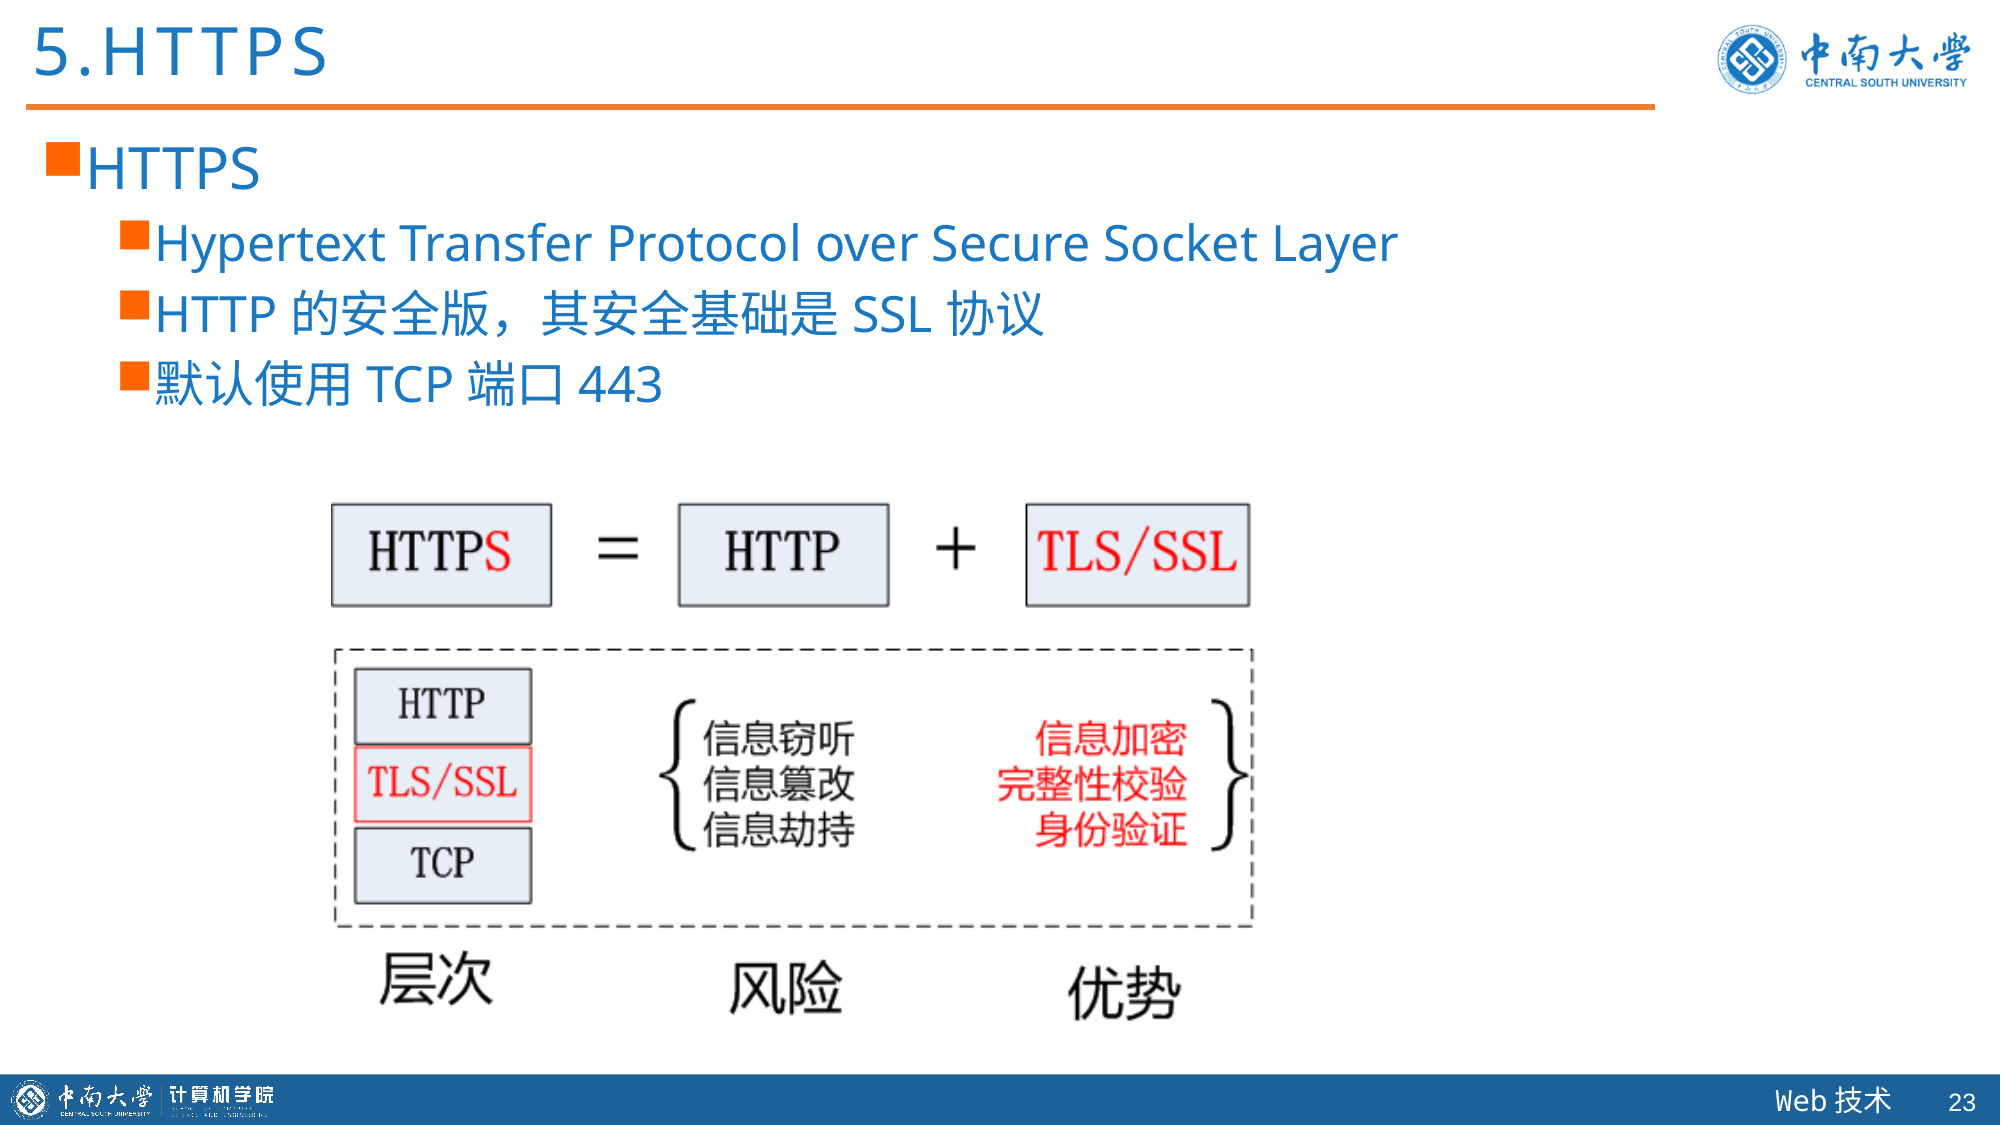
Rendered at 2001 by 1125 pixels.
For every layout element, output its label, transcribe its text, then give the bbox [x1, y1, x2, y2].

list HTTPS Hypertext Transfer Protocol over Secure Socket Layer HTTP的安全版，其安全基础是SSL协议 默认使用TCP端口443 [26, 123, 1982, 468]
picture [331, 490, 1285, 1030]
picture [1708, 19, 1982, 99]
picture [0, 1080, 299, 1120]
list 5.HTTPS [17, 10, 1615, 83]
slide_number 22 [1916, 1079, 1992, 1124]
